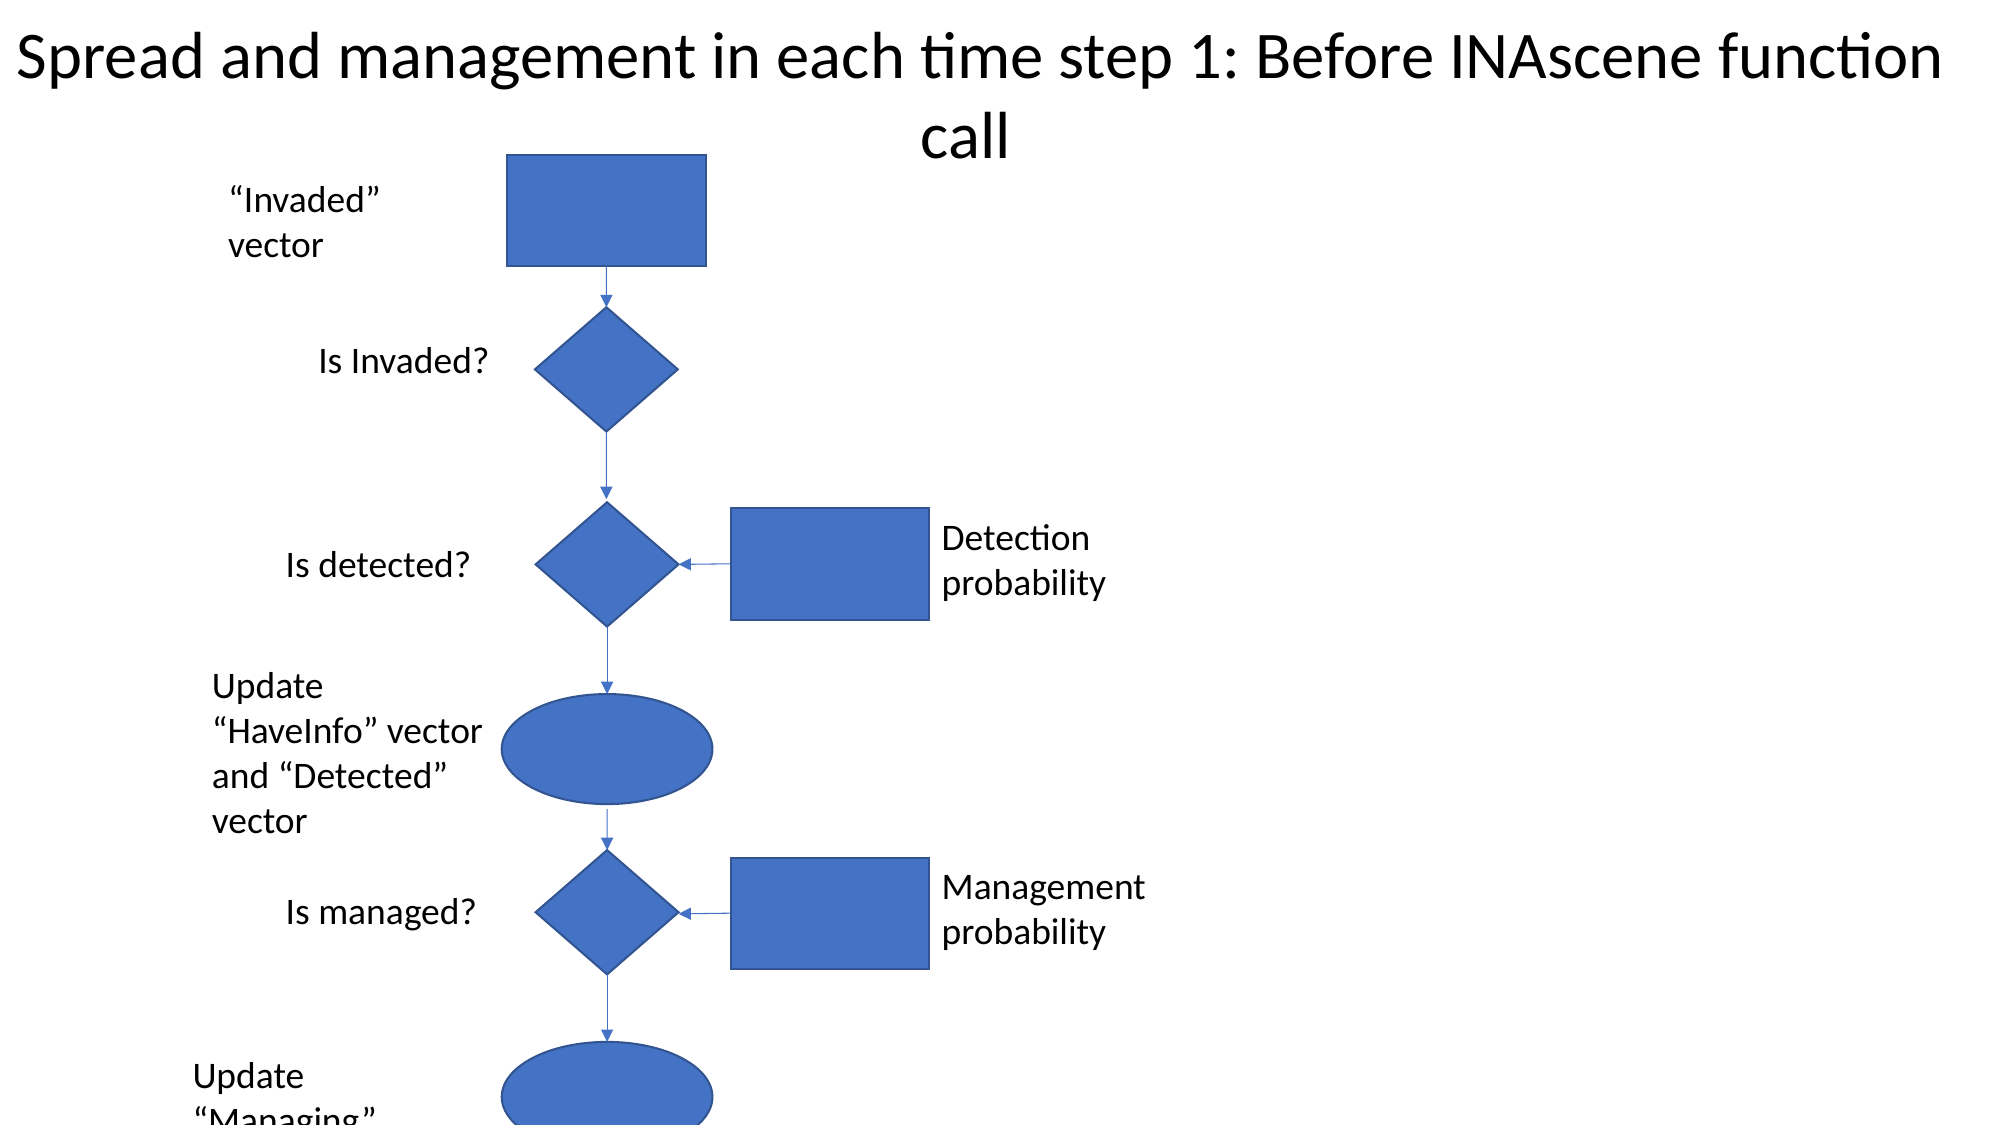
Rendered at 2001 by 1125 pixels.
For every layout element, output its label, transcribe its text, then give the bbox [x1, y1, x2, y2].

text_box Detection probability [926, 505, 1202, 611]
text_box Is detected? [270, 532, 514, 593]
text_box [730, 857, 930, 970]
text_box Is Invaded? [303, 328, 513, 389]
text_box Update “HaveInfo” vector and “Detected” vector [197, 653, 508, 848]
text_box [730, 507, 930, 621]
text_box [534, 500, 679, 628]
text_box [534, 849, 680, 976]
text_box Update “Managing” vector [177, 1043, 488, 1125]
text_box Management probability [926, 855, 1202, 960]
text_box Spread and management in each time step 1: Before INAscene function call [0, 4, 1962, 179]
text_box “Invaded” vector [213, 179, 488, 273]
text_box [508, 693, 714, 806]
text_box Is managed? [270, 880, 514, 940]
text_box [500, 1040, 714, 1125]
text_box [506, 179, 707, 267]
text_box [533, 307, 680, 433]
